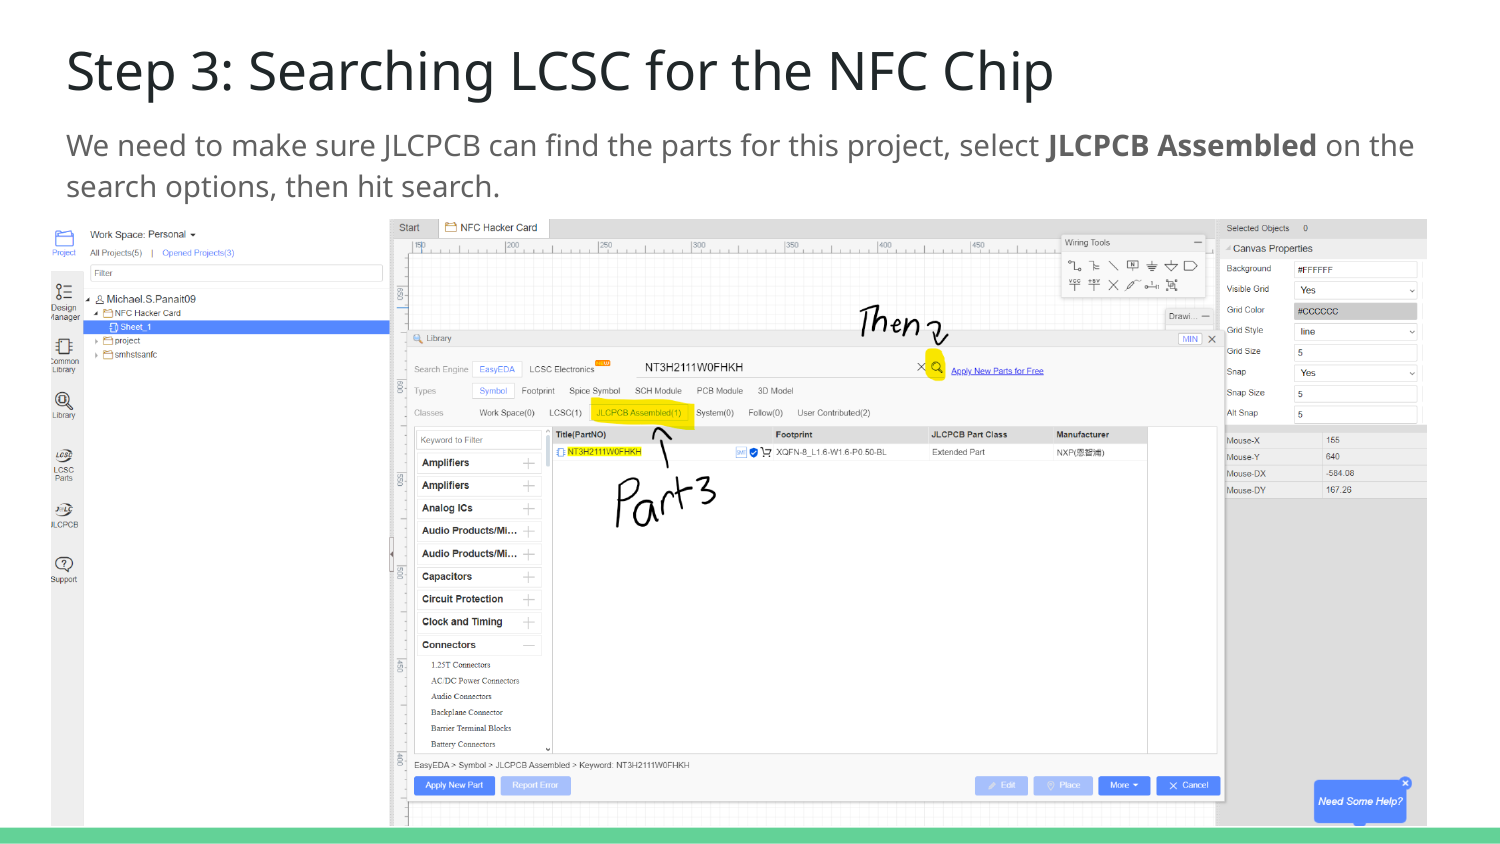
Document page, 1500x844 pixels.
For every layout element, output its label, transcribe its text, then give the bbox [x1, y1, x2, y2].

list We need to make sure JLCPCB can find the parts for this project, select JLCPCB Assembled on the search options, then hit search. [51, 106, 1449, 220]
picture [50, 218, 1427, 826]
title Step 3: Searching LCSC for the NFC Chip [51, 22, 1449, 106]
